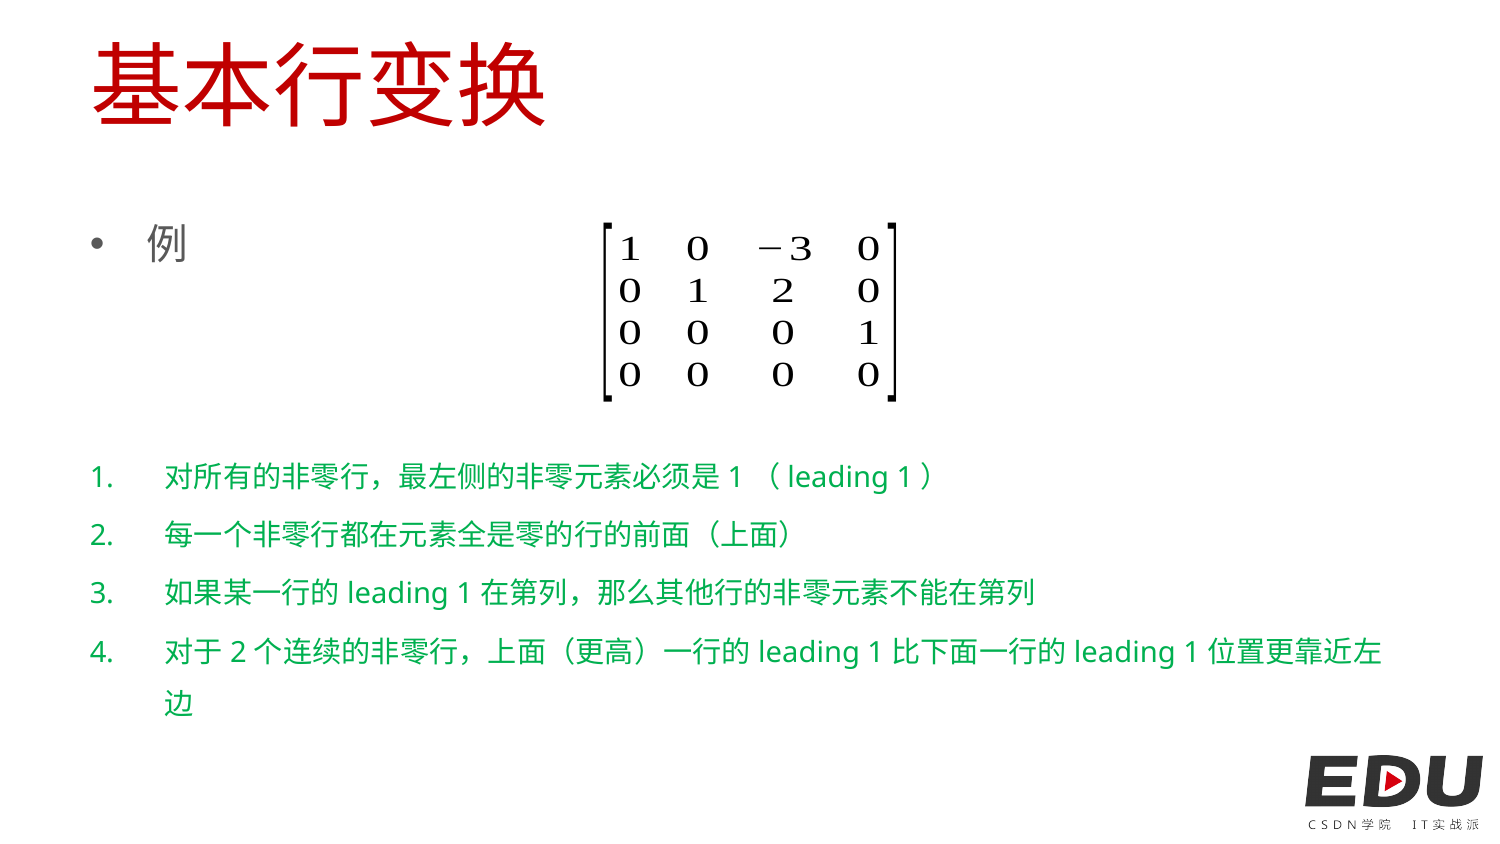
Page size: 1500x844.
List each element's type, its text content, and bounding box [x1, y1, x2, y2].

picture [1305, 755, 1483, 830]
title 基本行变换 [75, 20, 1425, 137]
